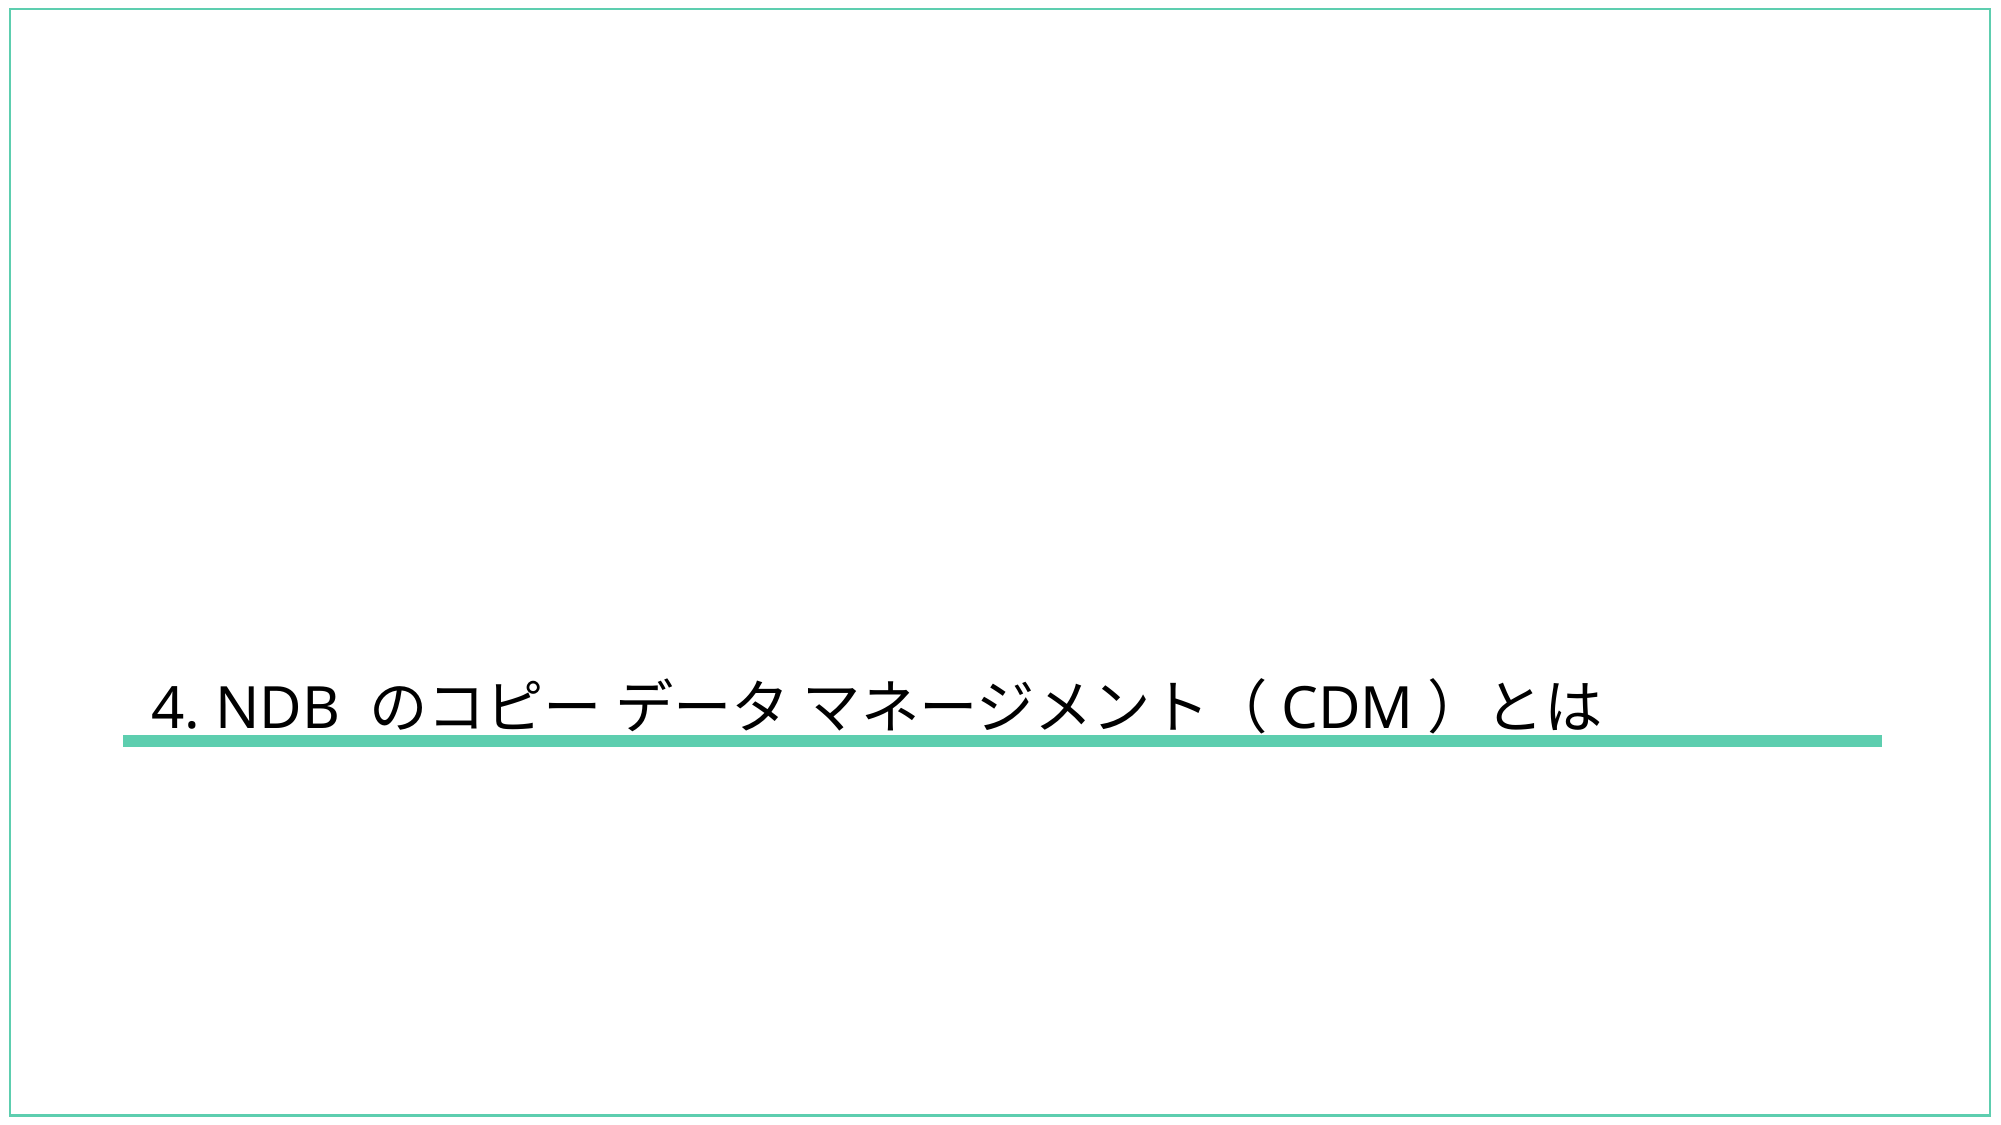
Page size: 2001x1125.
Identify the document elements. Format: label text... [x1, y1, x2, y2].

title 4. NDB のコピー データ マネージメント（CDM）とは [136, 280, 1862, 749]
